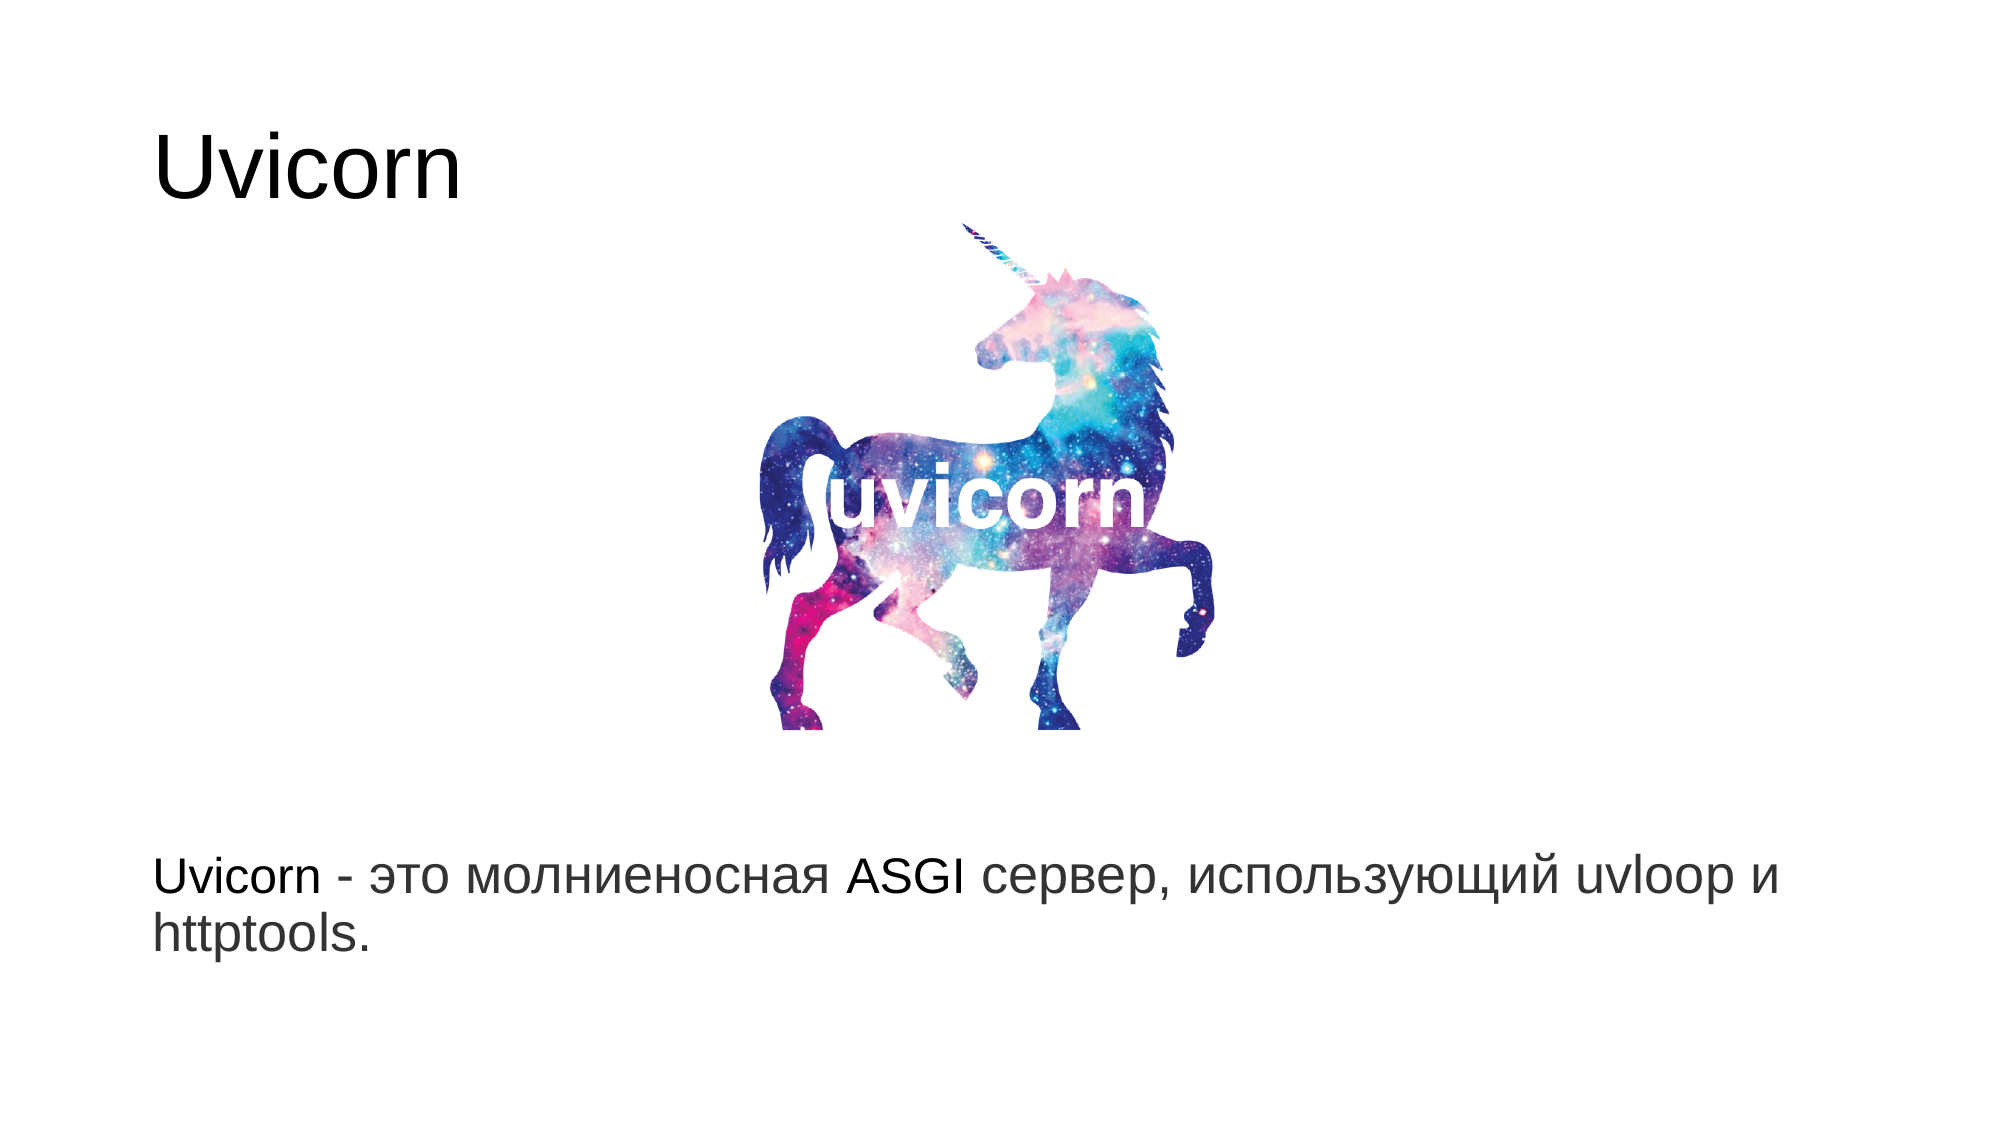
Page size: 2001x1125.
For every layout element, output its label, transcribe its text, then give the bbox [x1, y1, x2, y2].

list Uvicorn - это молниеносная ASGI сервер, использующий uvloop и httptools. [137, 838, 1863, 1014]
title Uvicorn [137, 59, 1863, 278]
picture [727, 210, 1258, 742]
